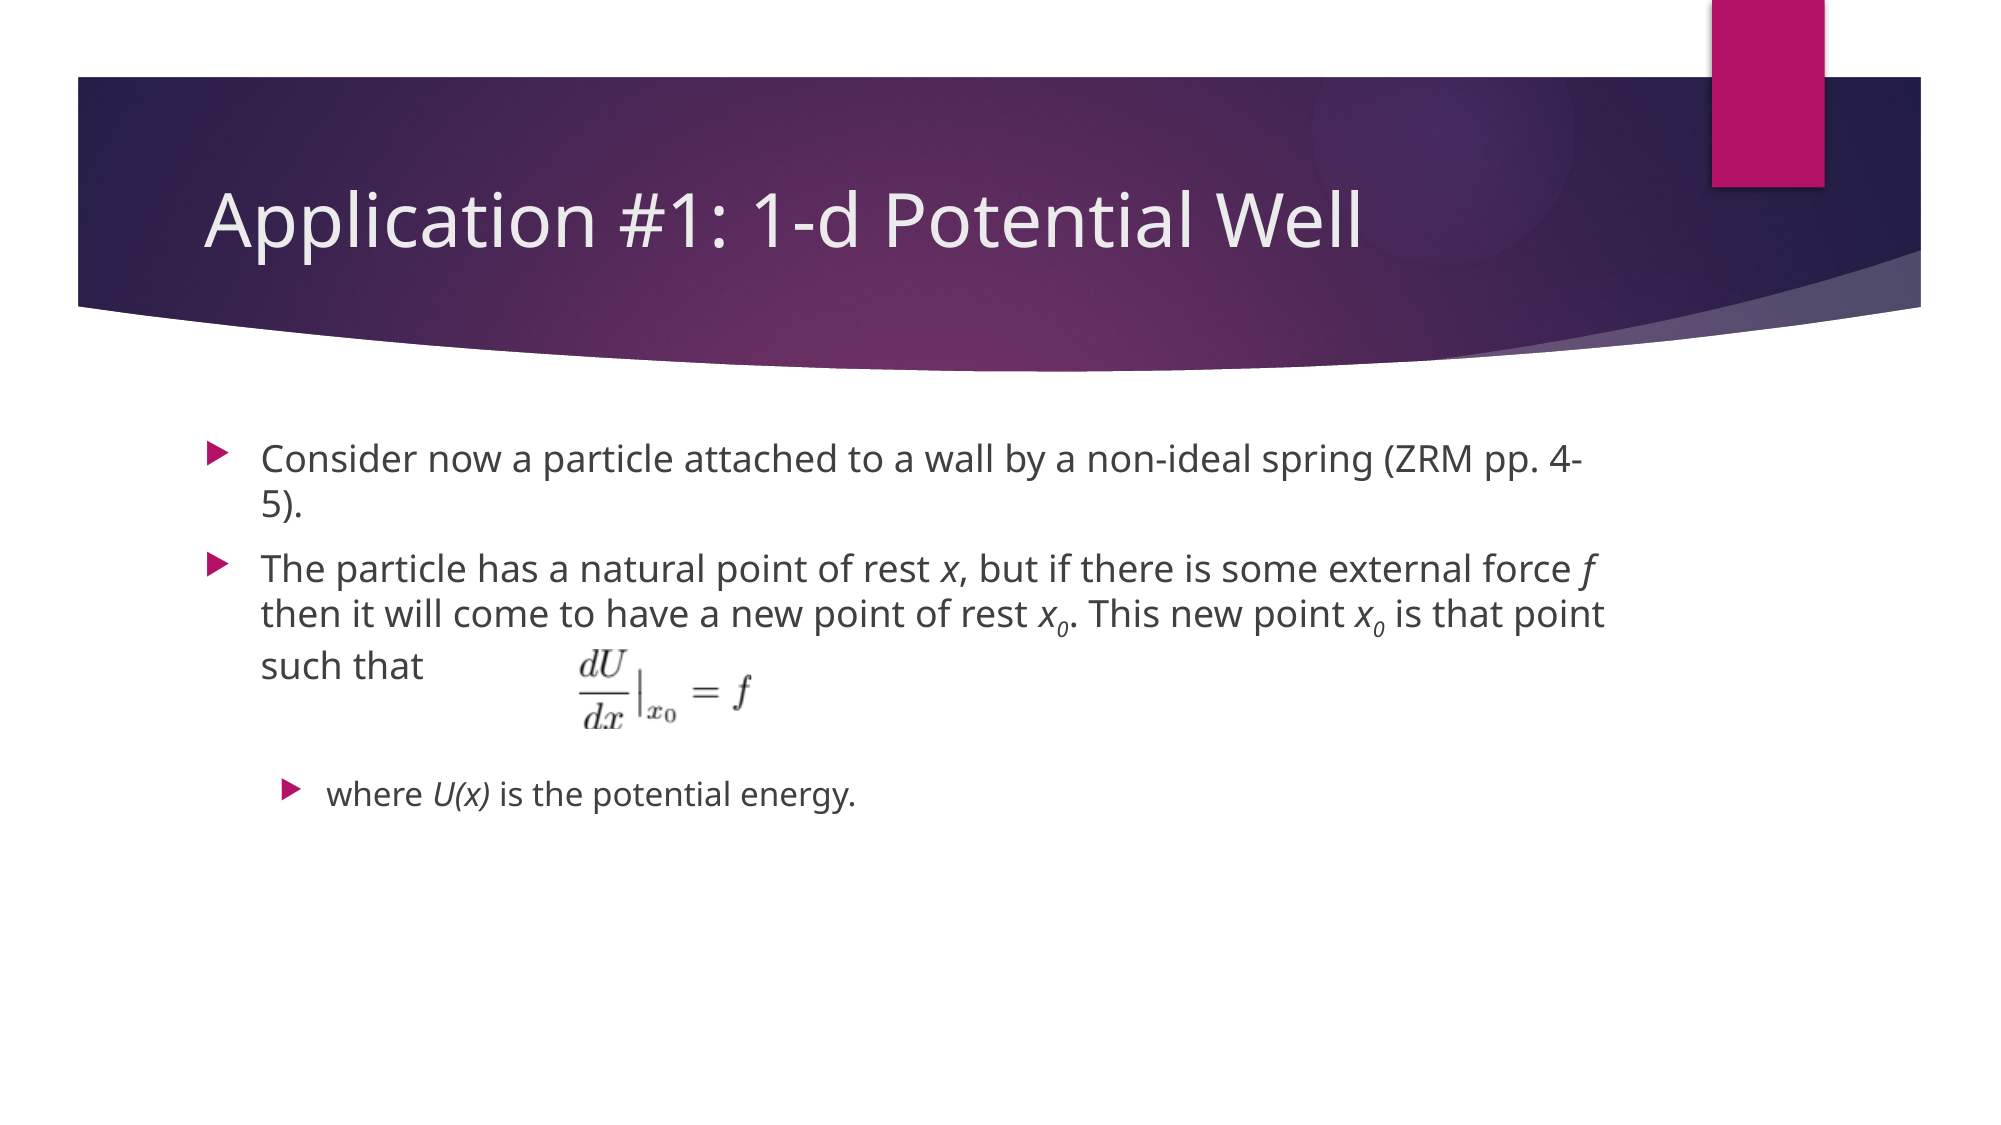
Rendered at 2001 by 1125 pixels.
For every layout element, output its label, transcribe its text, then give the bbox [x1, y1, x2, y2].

list Consider now a particle attached to a wall by a non-ideal spring (ZRM pp. 4-5). The particle has a natural point of rest x, but if there is some external force f then it will come to have a new point of rest x0. This new point x0 is that point such that where U(x) is the potential energy. [189, 427, 1638, 988]
title Application #1: 1-d Potential Well [189, 159, 1627, 276]
picture [578, 649, 752, 729]
